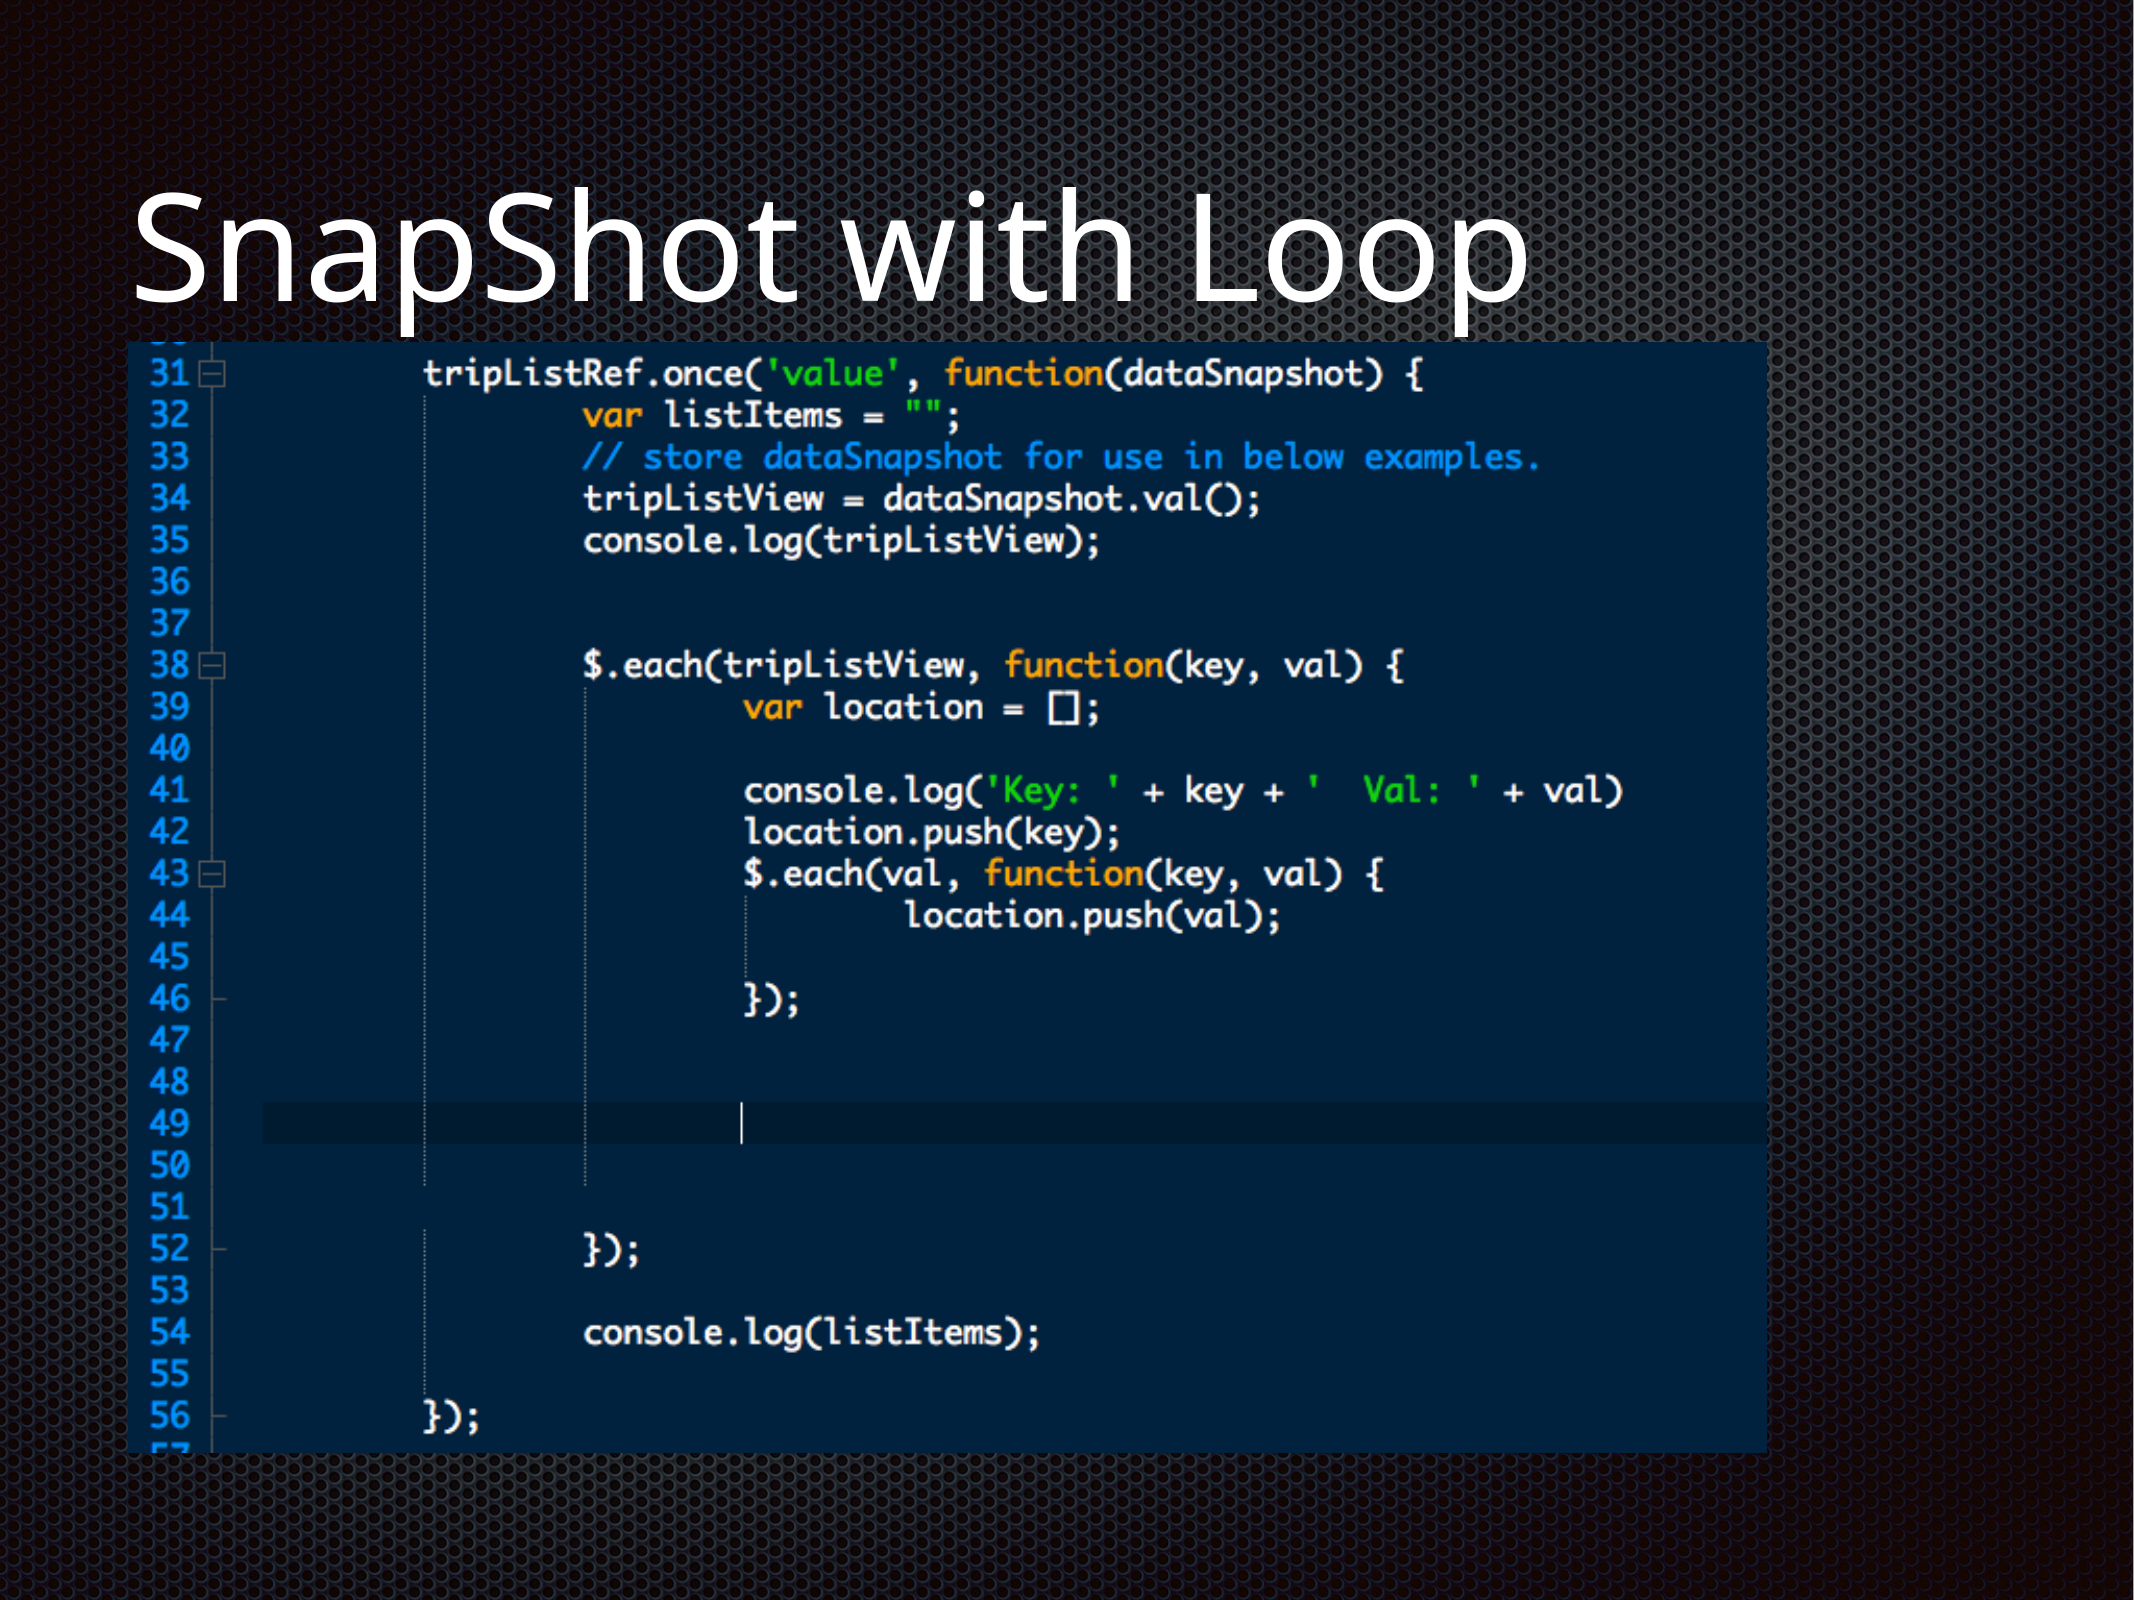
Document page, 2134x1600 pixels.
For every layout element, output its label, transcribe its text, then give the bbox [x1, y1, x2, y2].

picture [0, 0, 2134, 1600]
title SnapShot with Loop [128, 41, 2005, 443]
